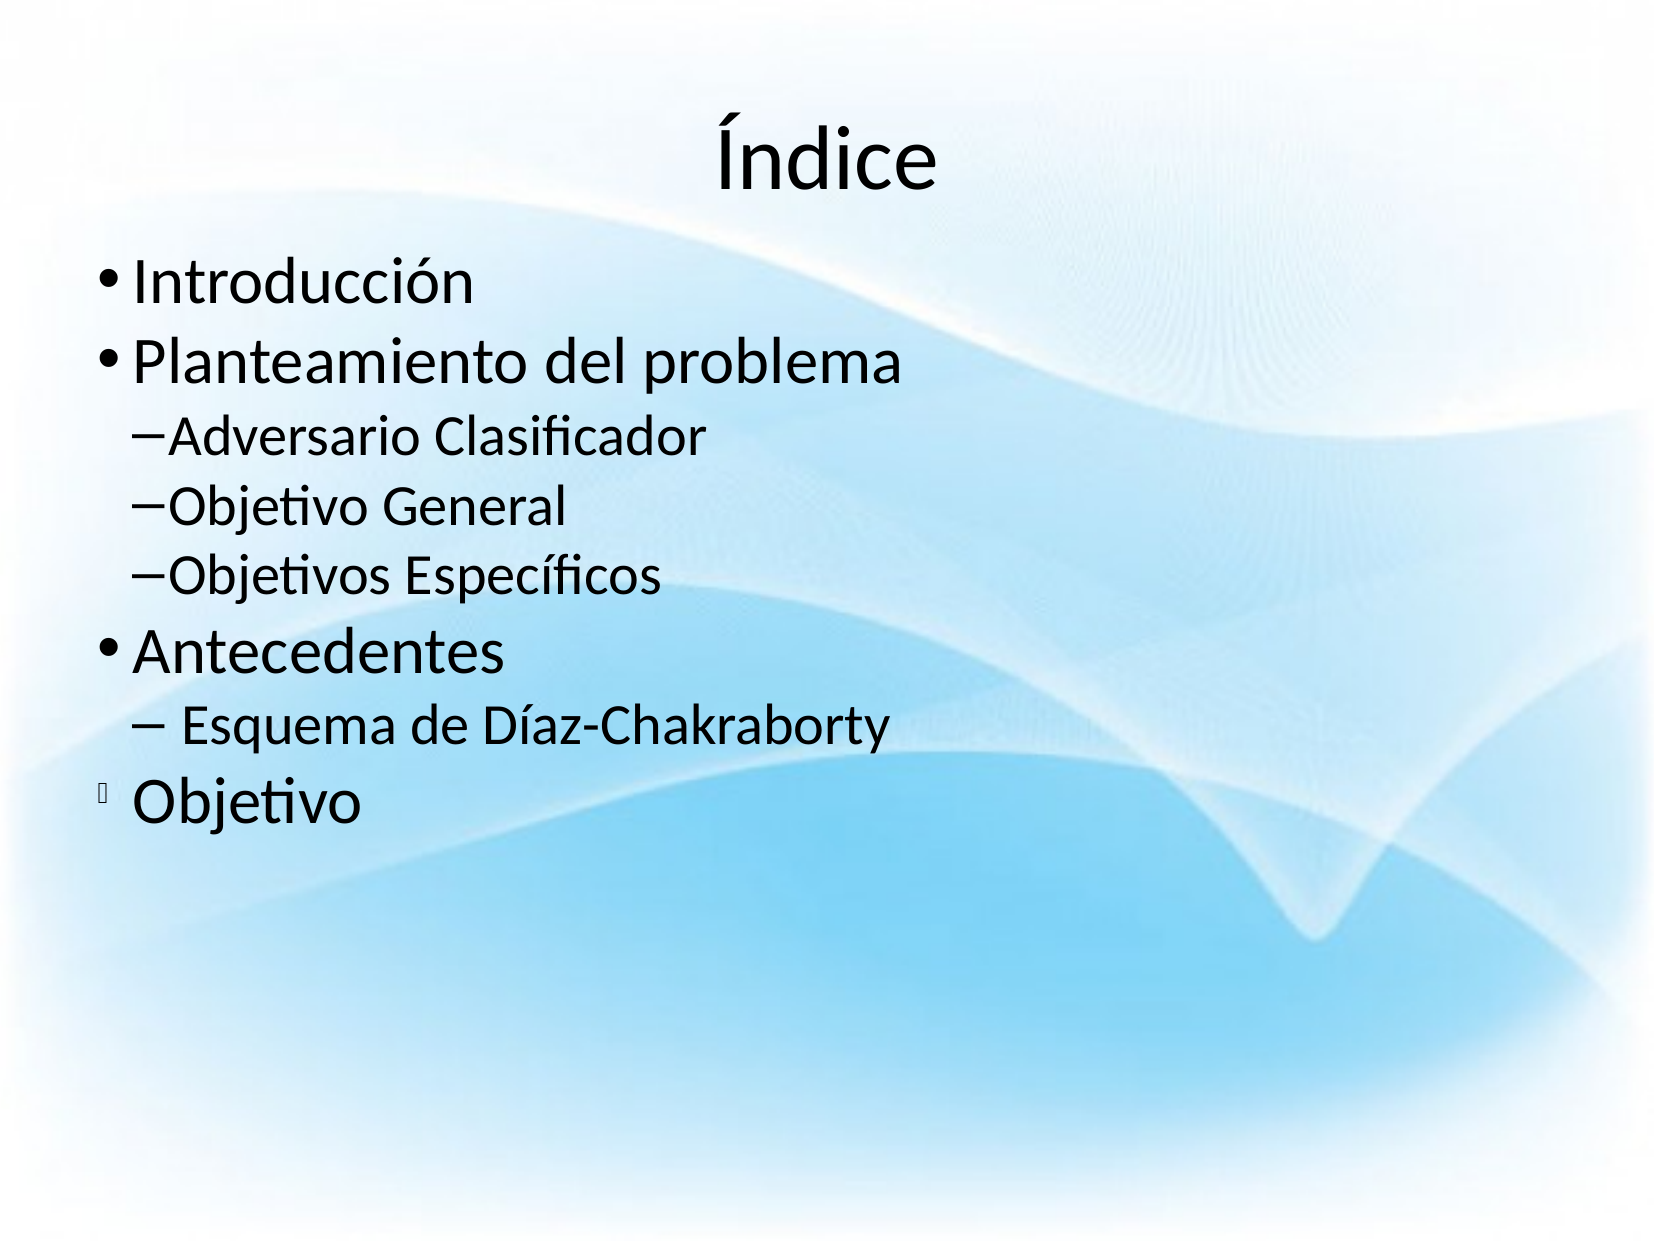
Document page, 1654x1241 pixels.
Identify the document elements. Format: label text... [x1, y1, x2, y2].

picture [0, 0, 1654, 1241]
text_box Índice [82, 49, 1571, 229]
text_box Introducción Planteamiento del problema Adversario Clasificador Objetivo General Objetivos Específicos Antecedentes Esquema de Díaz-Chakraborty Objetivo [82, 229, 1571, 1108]
